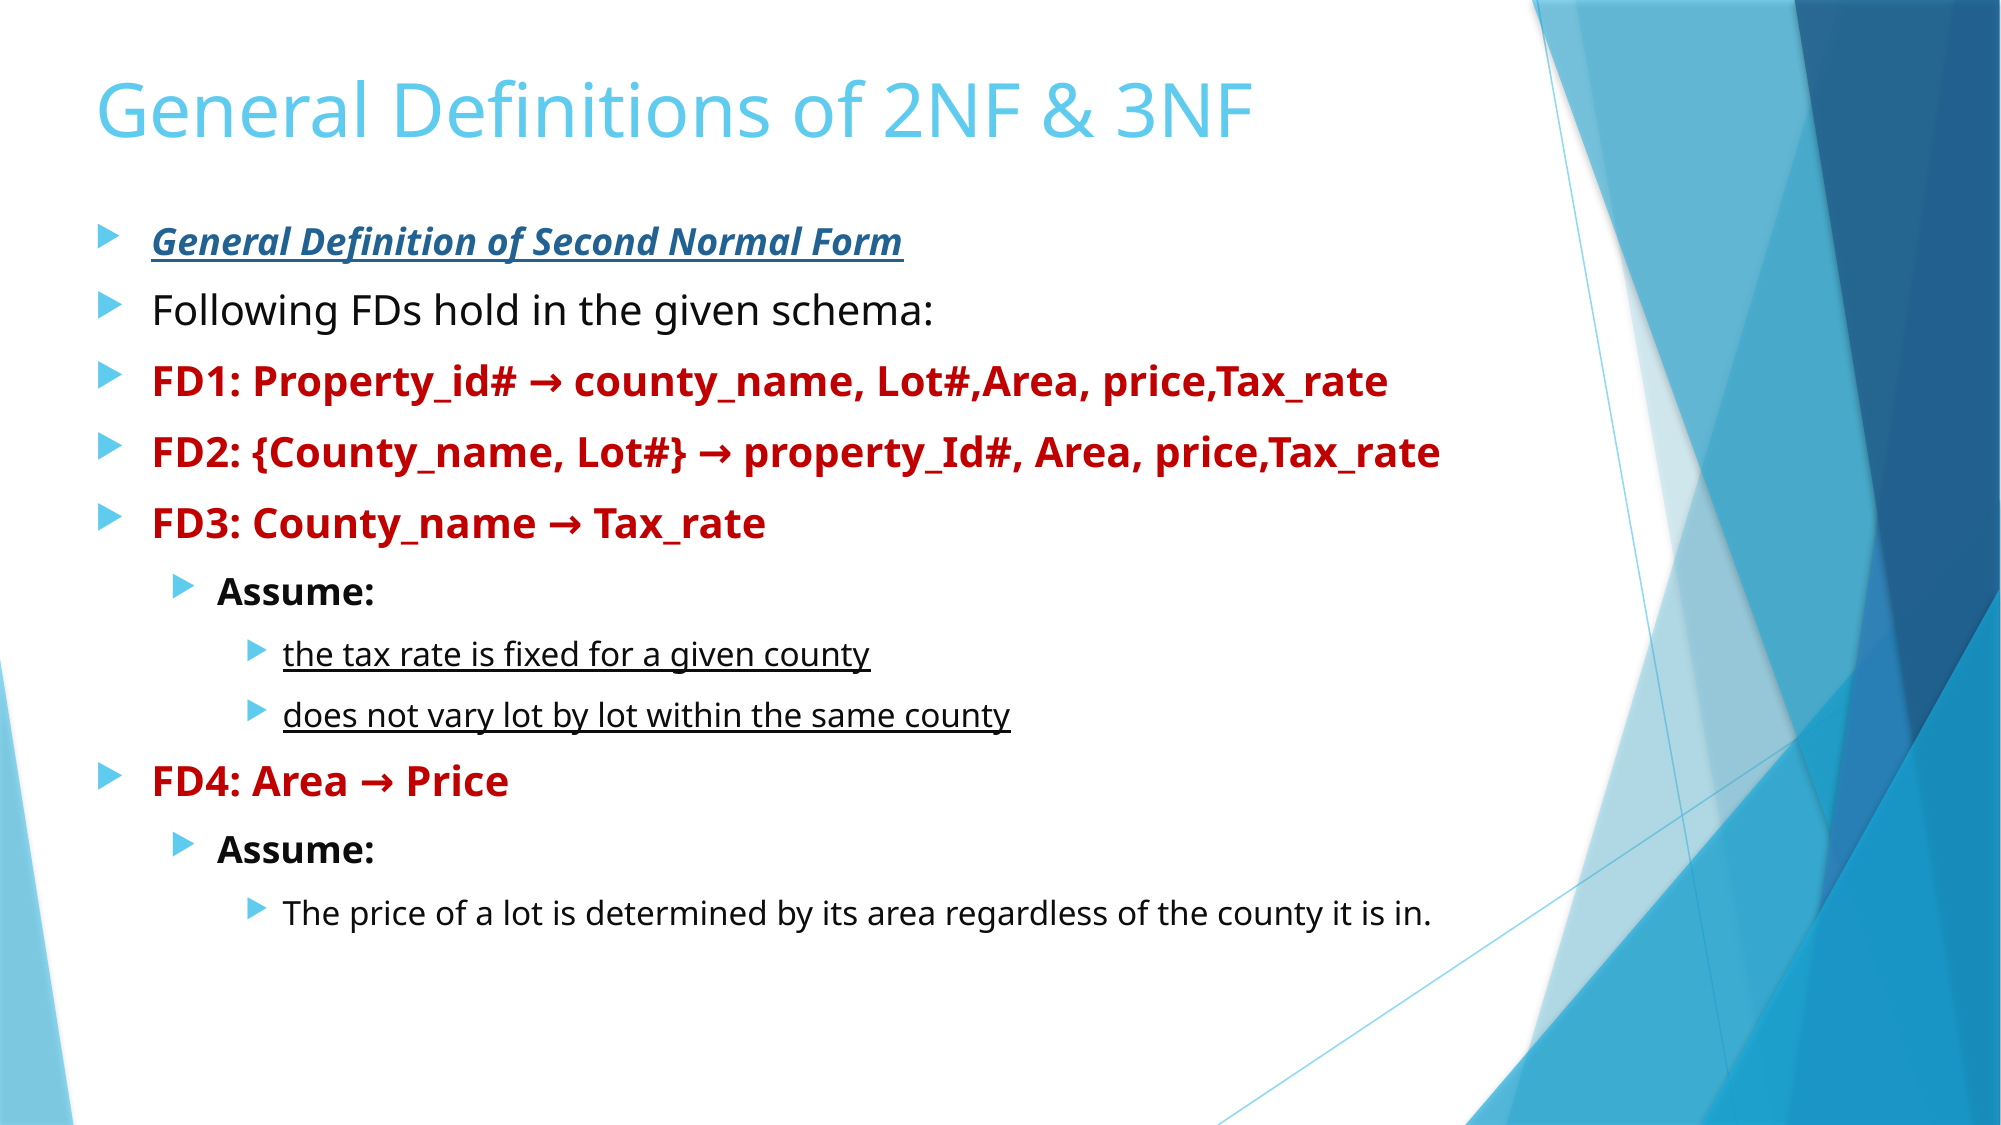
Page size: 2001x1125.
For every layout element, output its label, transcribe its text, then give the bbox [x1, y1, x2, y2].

list General Definition of Second Normal Form Following FDs hold in the given schema: FD1: Property_id# → county_name, Lot#,Area, price,Tax_rate FD2: {County_name, Lot#} → property_Id#, Area, price,Tax_rate FD3: County_name → Tax_rate Assume: the tax rate is fixed for a given county does not vary lot by lot within the same county FD4: Area → Price Assume: The price of a lot is determined by its area regardless of the county it is in. [80, 210, 1795, 1100]
title General Definitions of 2NF & 3NF [80, 55, 1491, 273]
